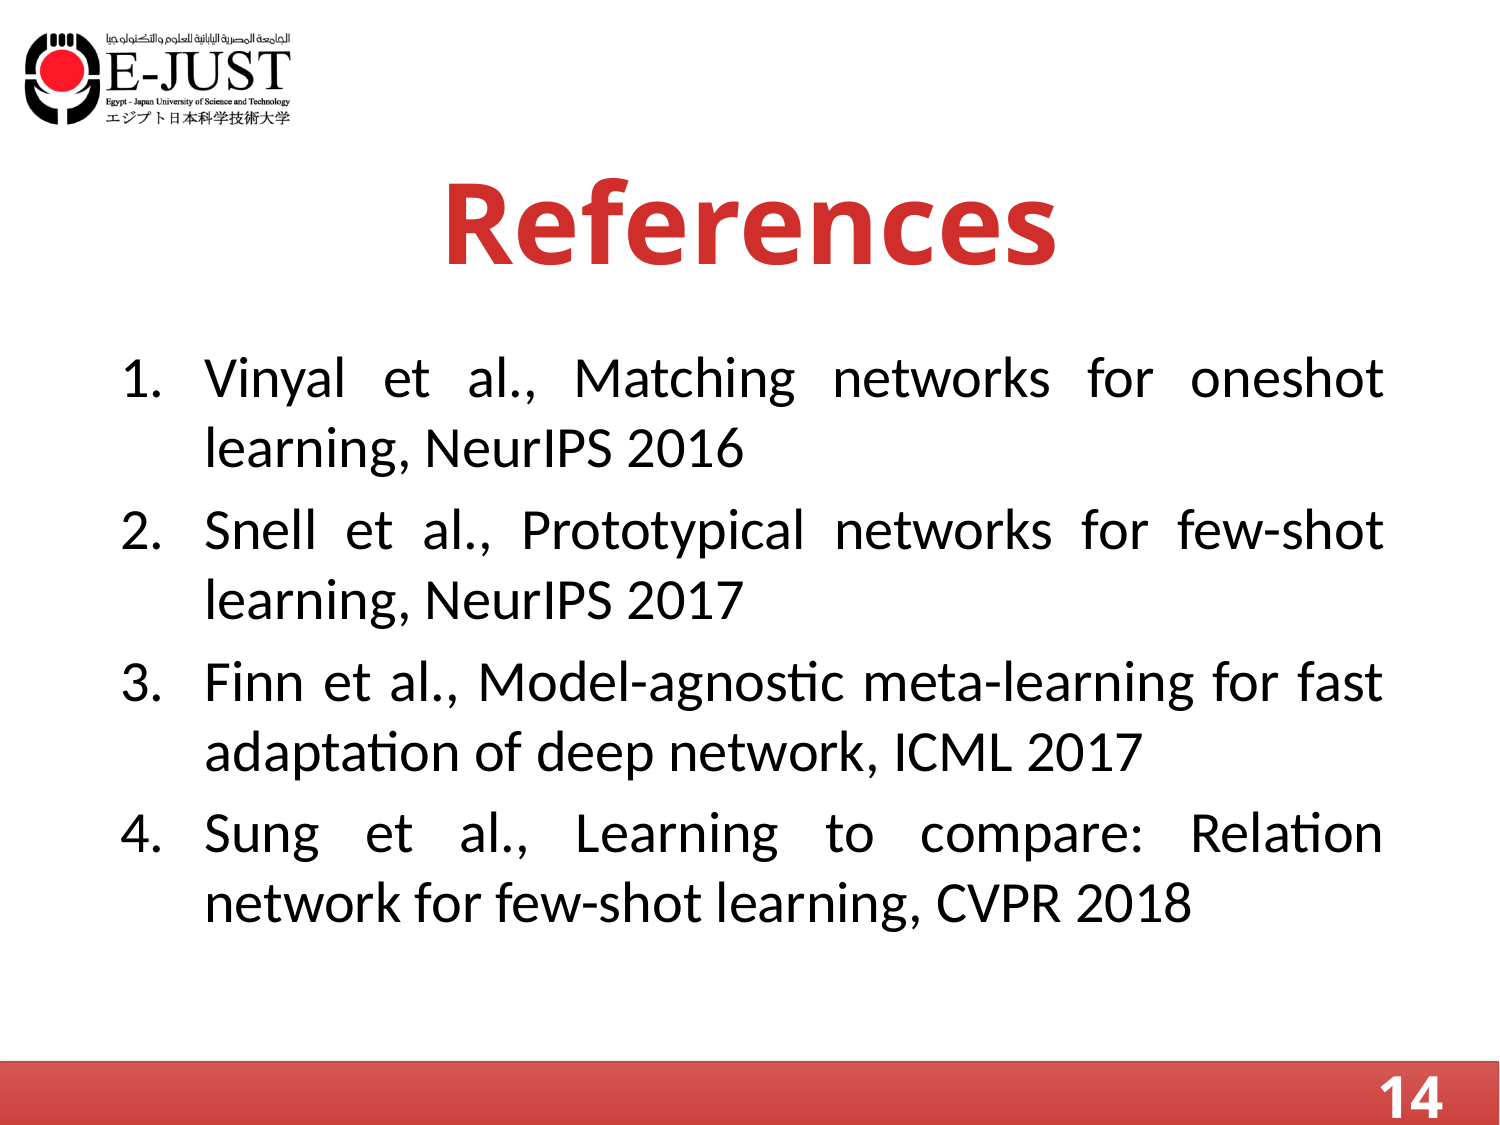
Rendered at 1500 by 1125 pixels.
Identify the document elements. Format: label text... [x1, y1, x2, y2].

slide_number 14 [1108, 1069, 1459, 1125]
text_box [254, 1035, 1305, 1125]
list Vinyal et al., Matching networks for oneshot learning, NeurIPS 2016 Snell et al., Prototypical networks for few-shot learning, NeurIPS 2017 Finn et al., Model-agnostic meta-learning for fast adaptation of deep network, ICML 2017 Sung et al., Learning to compare: Relation network for few-shot learning, CVPR 2018 [105, 332, 1400, 953]
picture [14, 20, 295, 138]
title References [75, 45, 1425, 233]
